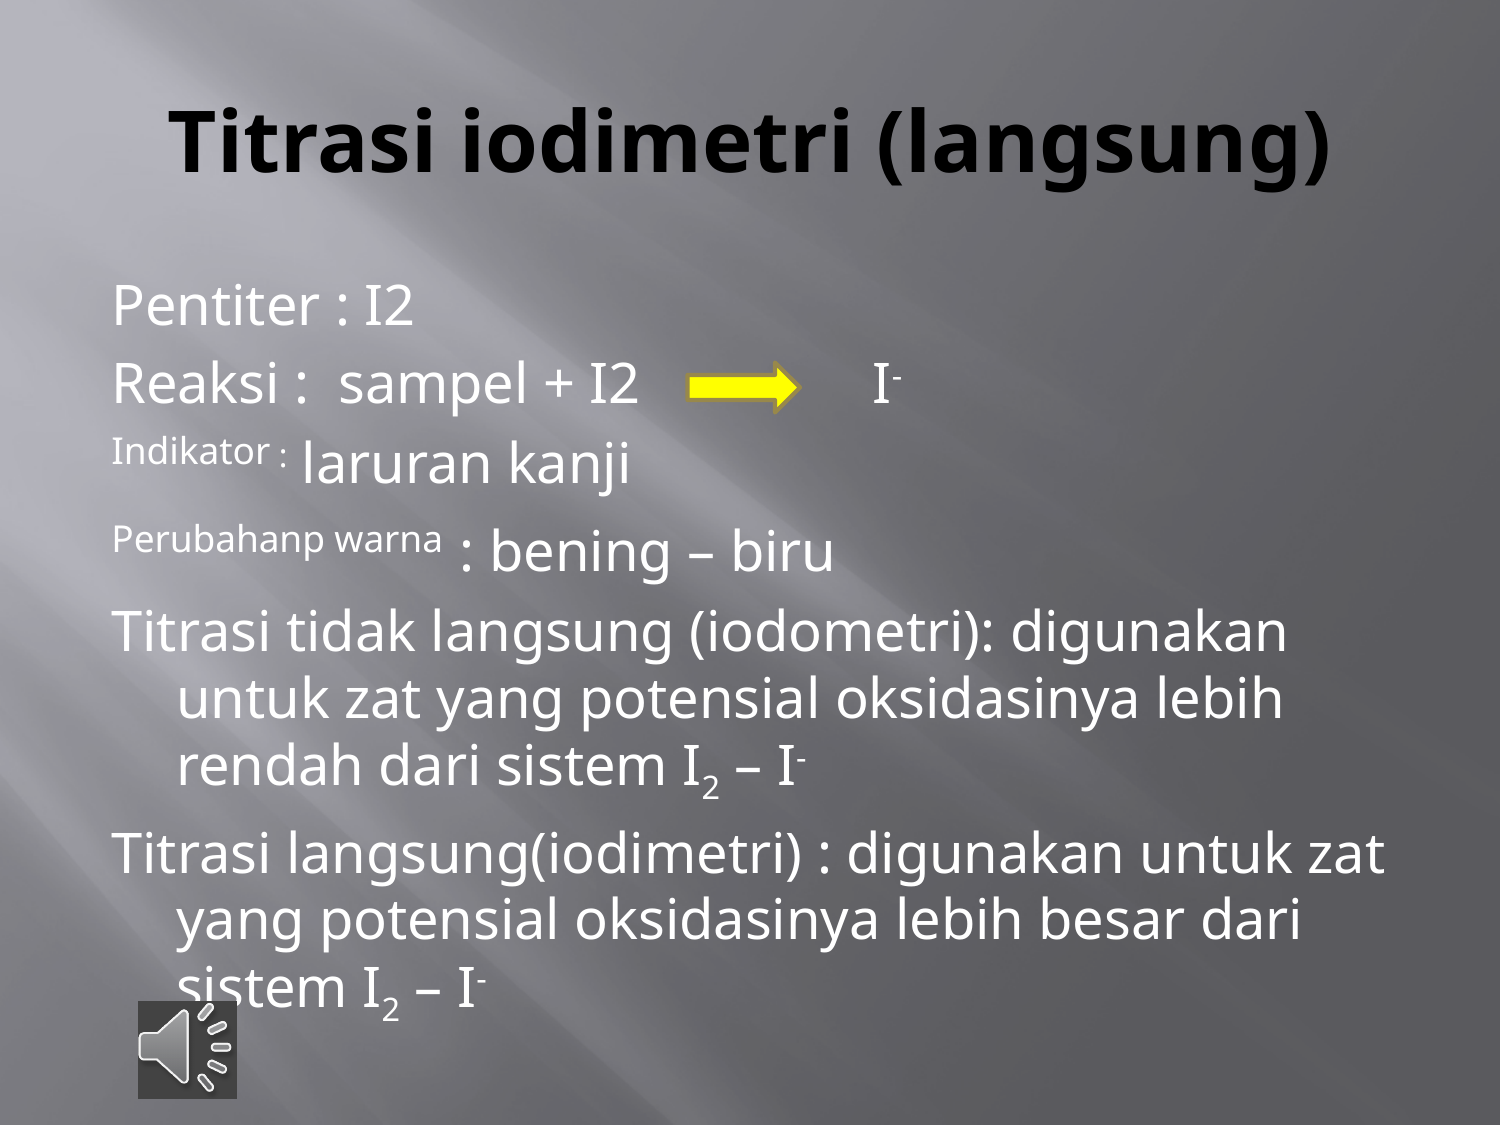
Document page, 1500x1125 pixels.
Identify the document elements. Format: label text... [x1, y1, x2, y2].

title Titrasi iodimetri (langsung) [75, 45, 1425, 233]
list Pentiter : I2 Reaksi : sampel + I2 I- Indikator : laruran kanji Perubahanp warna : bening – biru Titrasi tidak langsung (iodometri): digunakan untuk zat yang potensial oksidasinya lebih rendah dari sistem I2 – I- Titrasi langsung(iodimetri) : digunakan untuk zat yang potensial oksidasinya lebih besar dari sistem I2 – I- [75, 262, 1425, 1035]
picture [137, 999, 238, 1101]
text_box [685, 360, 803, 415]
